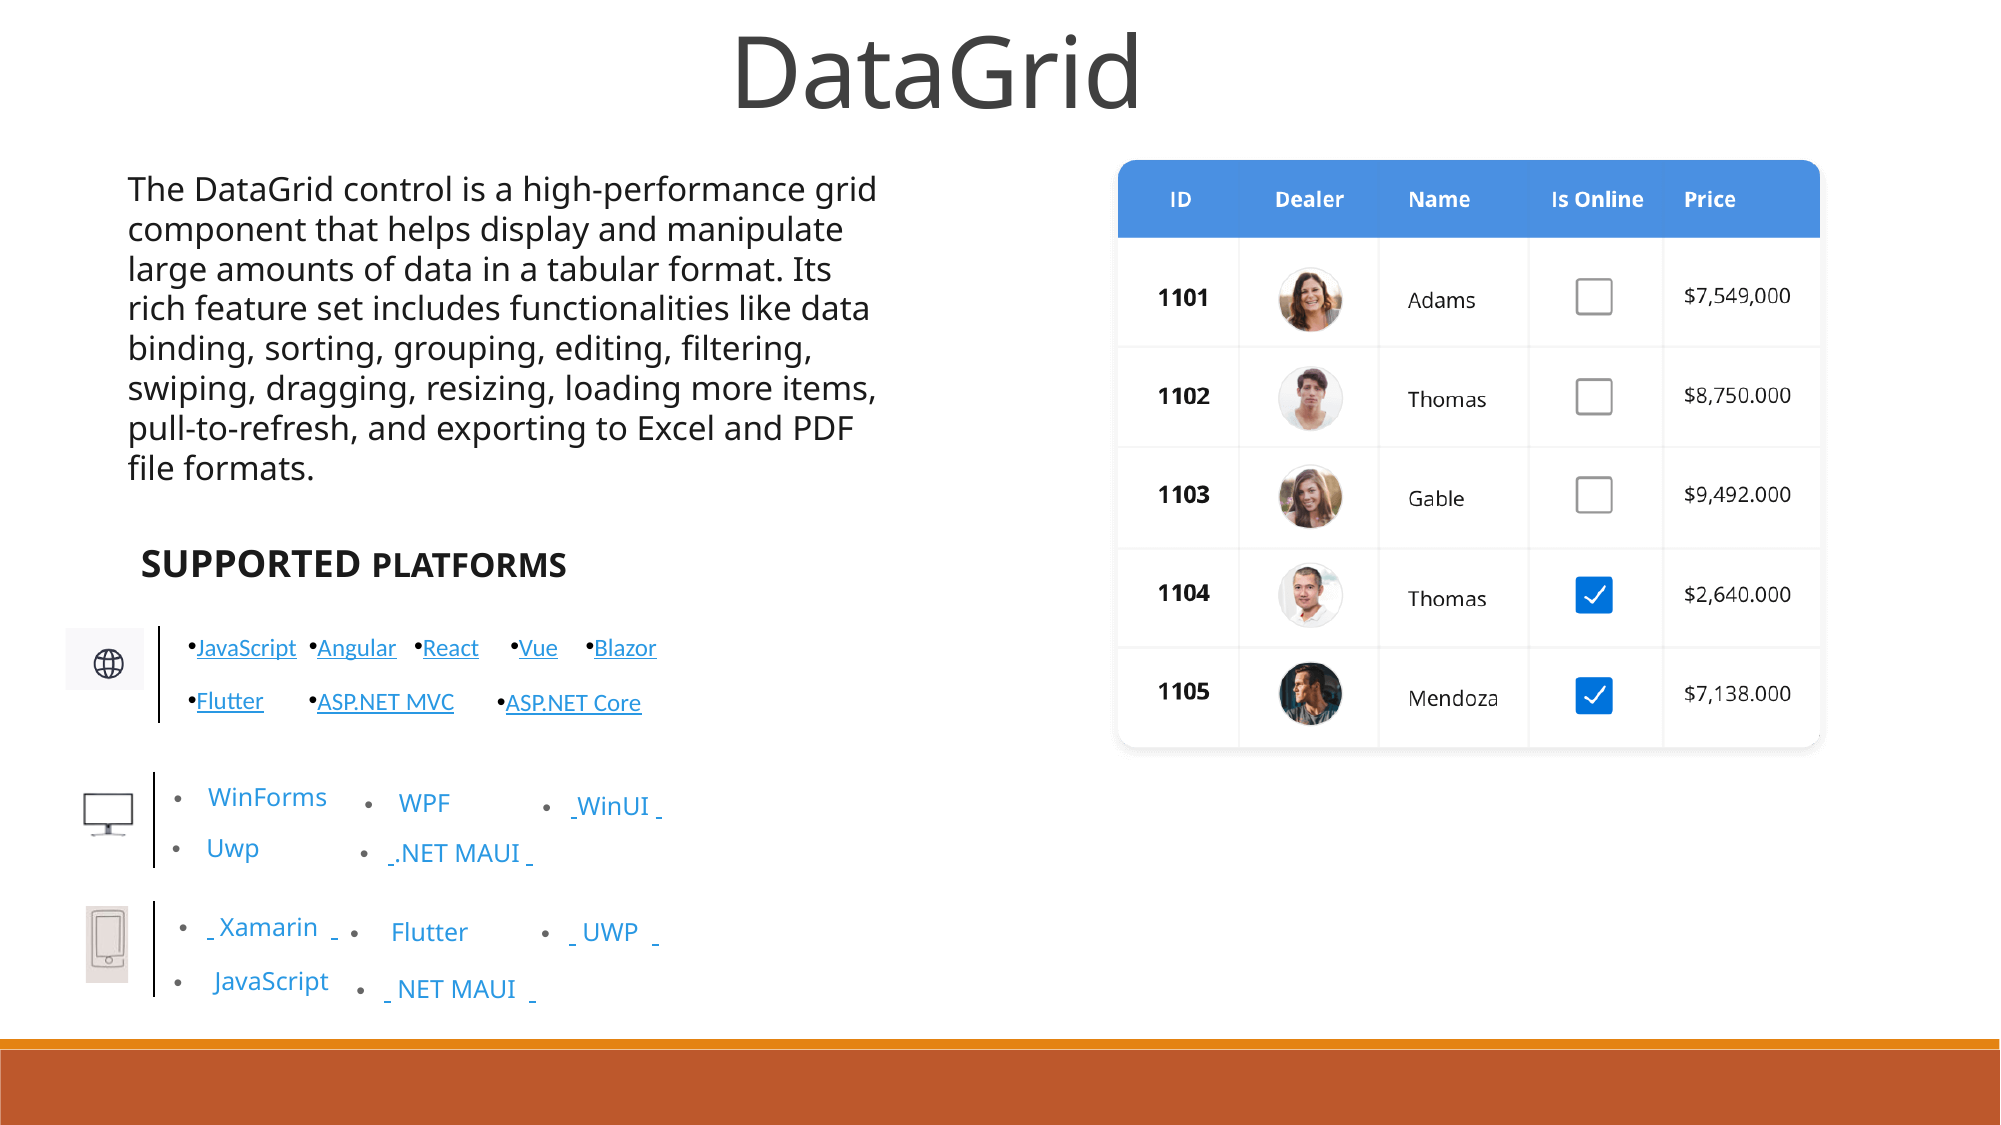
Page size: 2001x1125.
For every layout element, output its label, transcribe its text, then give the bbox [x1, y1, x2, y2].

text_box WinForms [162, 773, 350, 824]
text_box ASP.NET Core [482, 679, 688, 724]
text_box React [399, 623, 495, 669]
text_box Vue [495, 623, 570, 669]
text_box ASP.NET MVC [294, 677, 500, 723]
text_box Blazor [570, 623, 700, 669]
text_box The DataGrid control is a high-performance grid component that helps display and manipulate large amounts of data in a tabular format. Its rich feature set includes functionalities like data binding, sorting, grouping, editing, filtering, swiping, dragging, resizing, loading more items, pull-to-refresh, and exporting to Excel and PDF file formats. [112, 160, 894, 495]
text_box Xamarin [164, 903, 356, 953]
text_box Flutter [173, 677, 294, 722]
text_box Flutter [335, 909, 526, 959]
picture [65, 628, 145, 690]
picture [1094, 135, 1842, 773]
text_box Angular [294, 623, 399, 669]
text_box WinUI [527, 783, 719, 832]
picture [75, 783, 151, 862]
text_box SUPPORTED PLATFORMS [126, 532, 583, 592]
title DataGrid [123, 0, 1752, 137]
text_box WPF [349, 780, 541, 829]
text_box UWP [526, 909, 718, 959]
text_box JavaScript [158, 957, 350, 1041]
text_box Uwp [157, 824, 349, 874]
text_box .NET MAUI [344, 829, 585, 879]
text_box NET MAUI [341, 966, 585, 1016]
text_box JavaScript [173, 623, 294, 669]
picture [85, 905, 129, 984]
